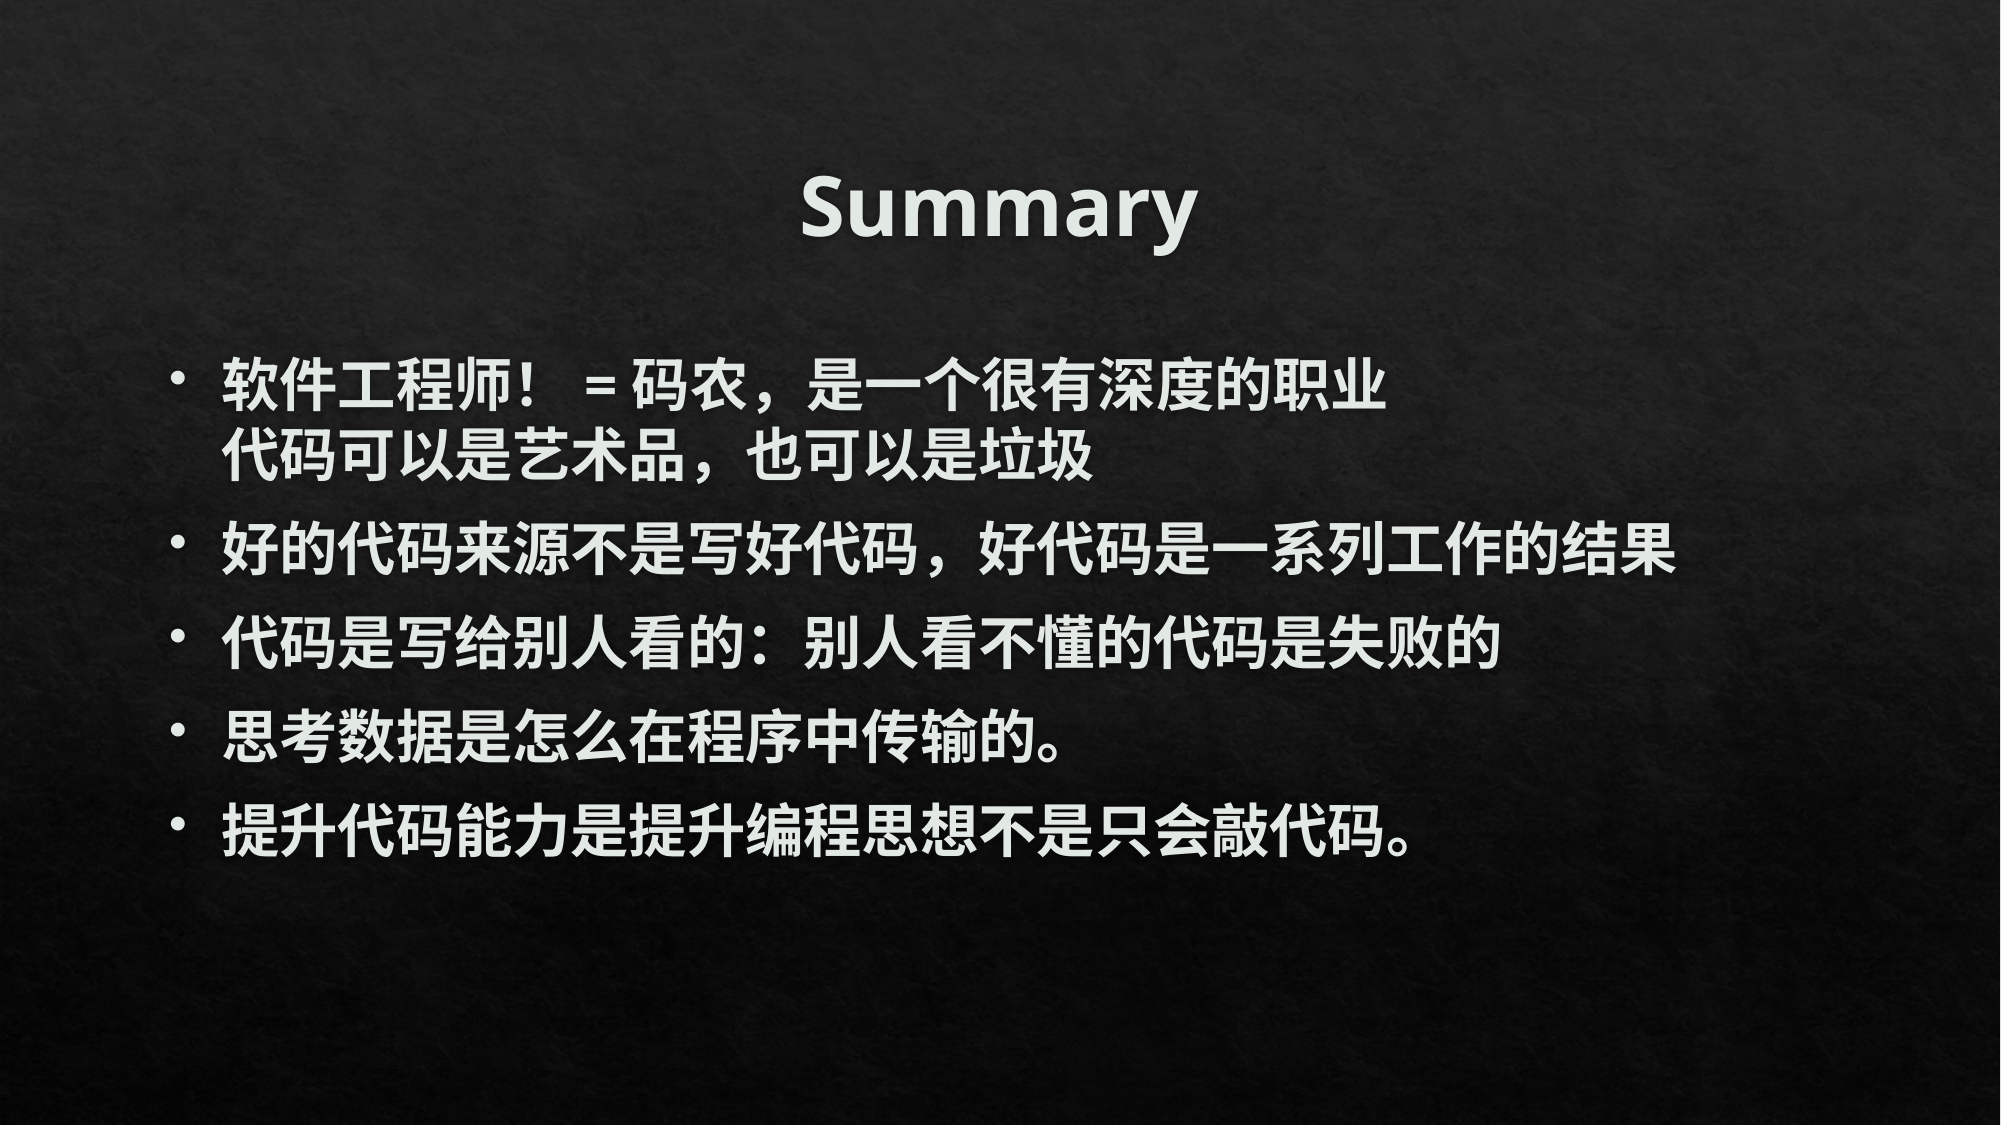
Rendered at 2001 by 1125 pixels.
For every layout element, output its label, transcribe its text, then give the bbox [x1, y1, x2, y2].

title Summary [149, 99, 1849, 307]
list 软件工程师！=码农，是一个很有深度的职业 代码可以是艺术品，也可以是垃圾 好的代码来源不是写好代码，好代码是一系列工作的结果 代码是写给别人看的：别人看不懂的代码是失败的 思考数据是怎么在程序中传输的。 提升代码能力是提升编程思想不是只会敲代码。 [149, 340, 1849, 950]
